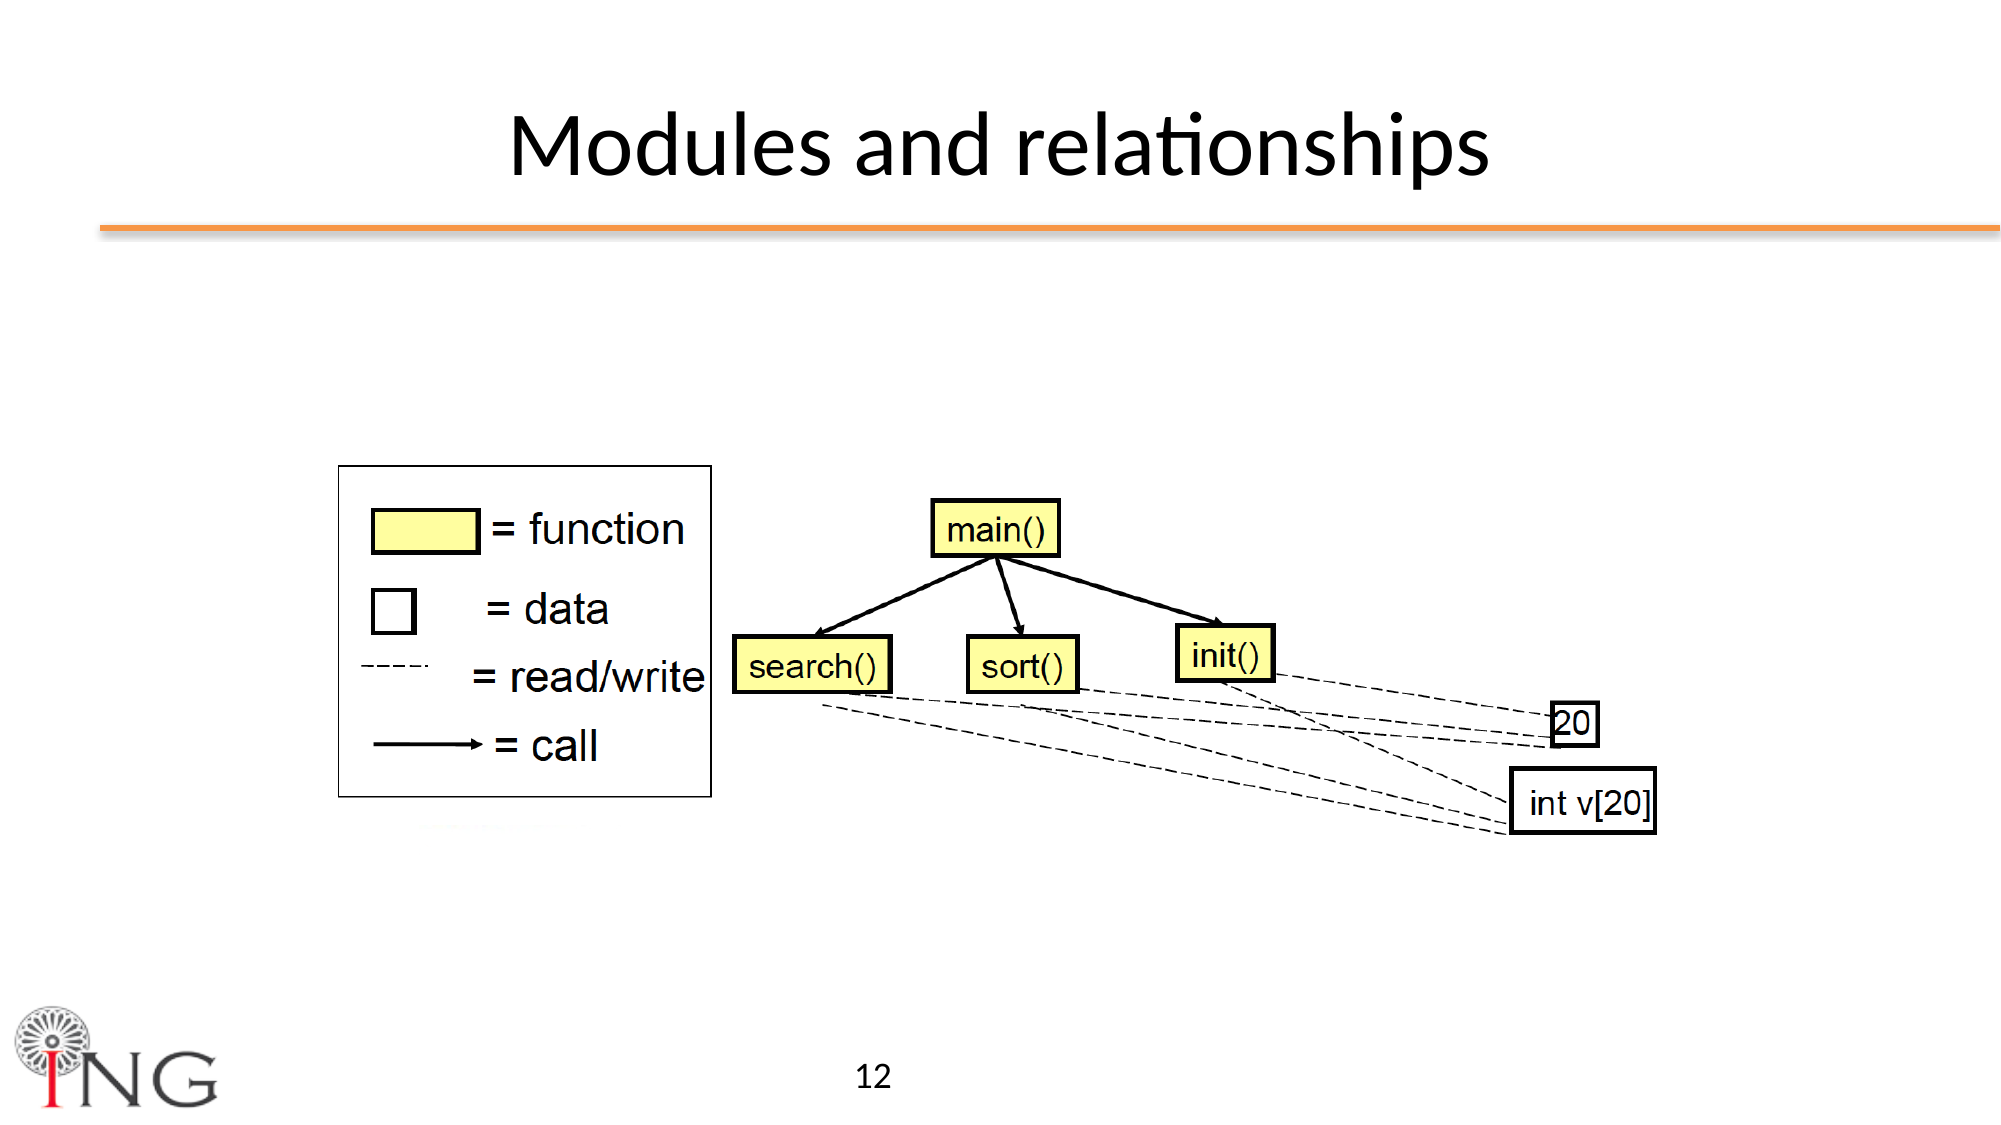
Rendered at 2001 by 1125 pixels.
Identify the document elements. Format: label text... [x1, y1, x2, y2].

title Modules and relationships [99, 45, 1900, 233]
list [324, 278, 1676, 1006]
slide_number 12 [839, 1043, 1900, 1104]
picture [0, 987, 244, 1125]
